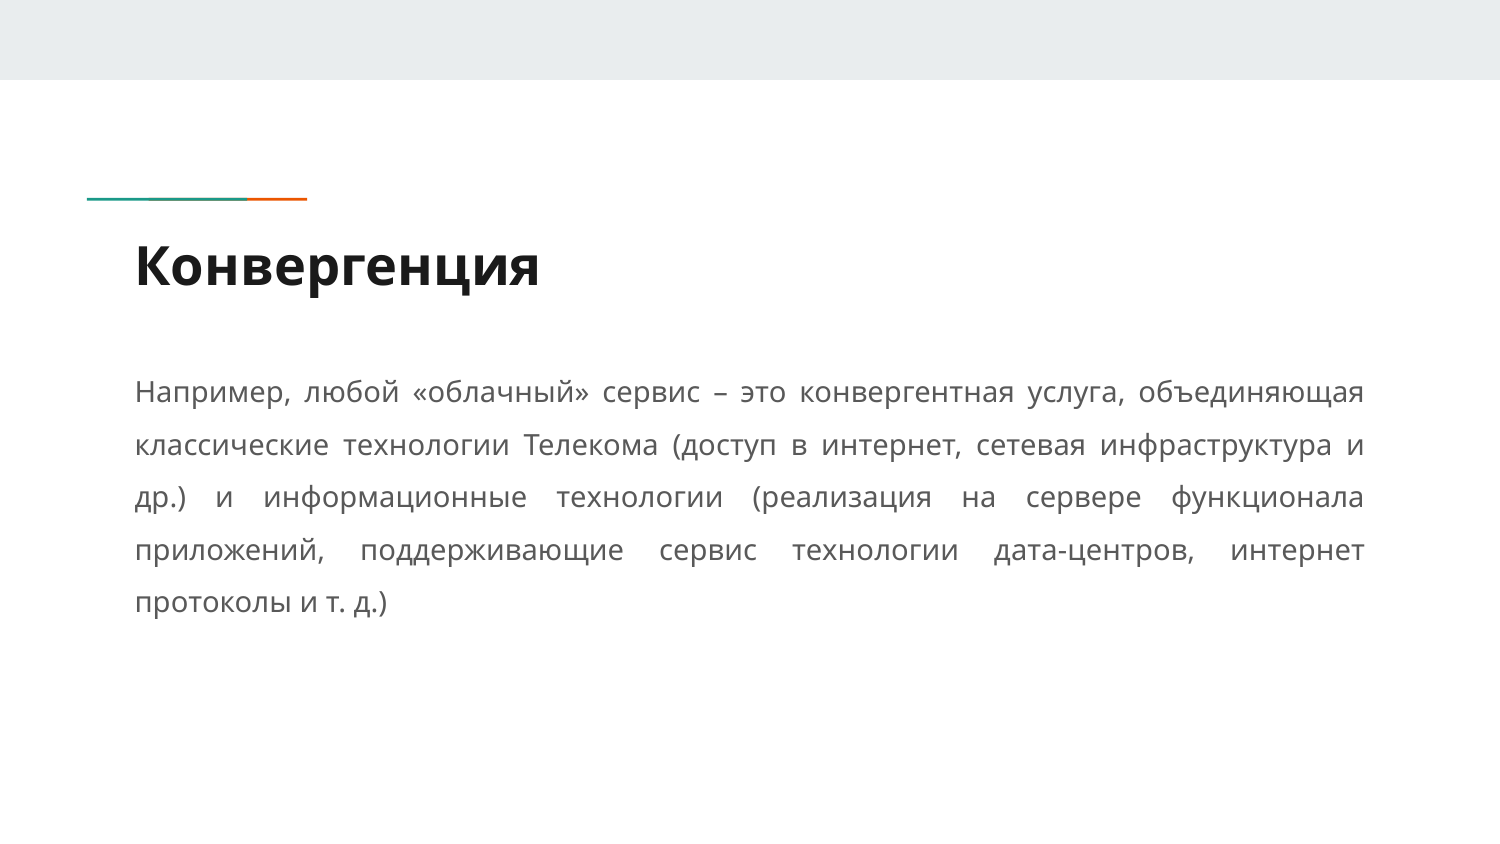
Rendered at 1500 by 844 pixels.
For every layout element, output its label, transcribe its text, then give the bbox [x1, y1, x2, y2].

title Конвергенция [119, 216, 1381, 305]
list Например, любой «облачный» сервис – это конвергентная услуга, объединяющая классические технологии Телекома (доступ в интернет, сетевая инфраструктура и др.) и информационные технологии (реализация на сервере функционала приложений, поддерживающие сервис технологии дата-центров, интернет протоколы и т. д.) [119, 341, 1381, 712]
